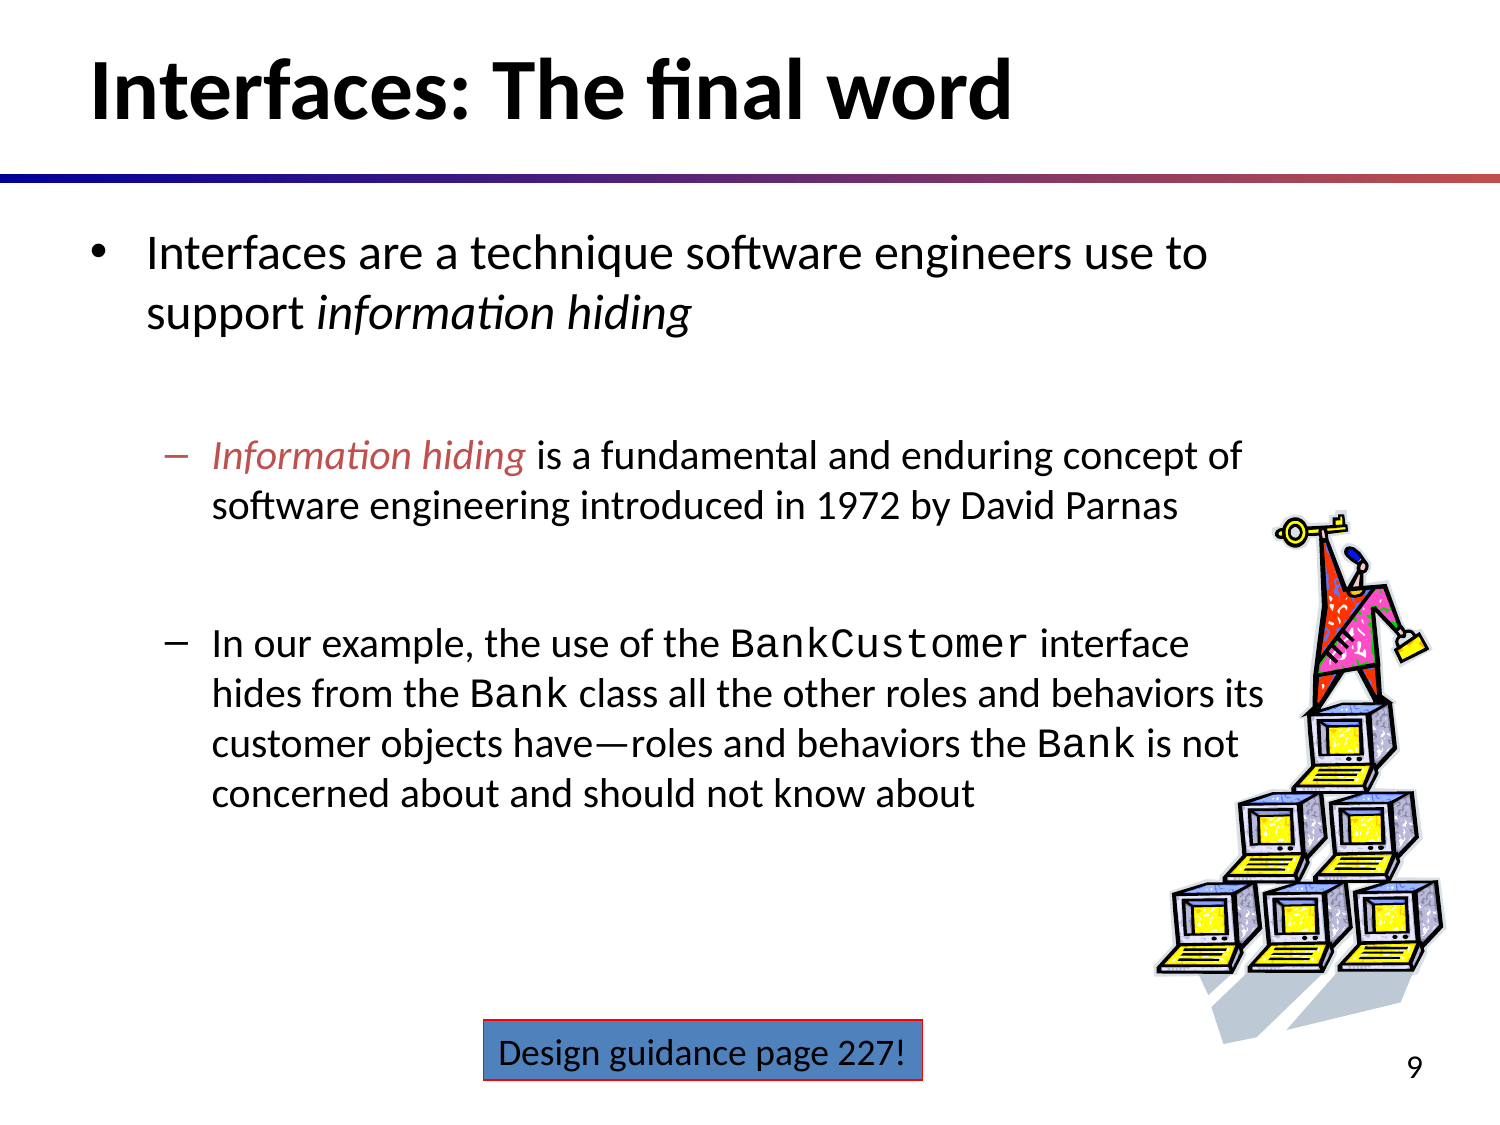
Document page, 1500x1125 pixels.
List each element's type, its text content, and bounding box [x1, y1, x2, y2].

title Interfaces: The final word [75, 24, 1438, 150]
text_box Design guidance page 227! [483, 1020, 923, 1080]
list Interfaces are a technique software engineers use to support information hiding Information hiding is a fundamental and enduring concept of software engineering introduced in 1972 by David Parnas In our example, the use of the BankCustomer interface hides from the Bank class all the other roles and behaviors its customer objects have—roles and behaviors the Bank is not concerned about and should not know about [75, 212, 1300, 1025]
picture [1148, 505, 1452, 1050]
